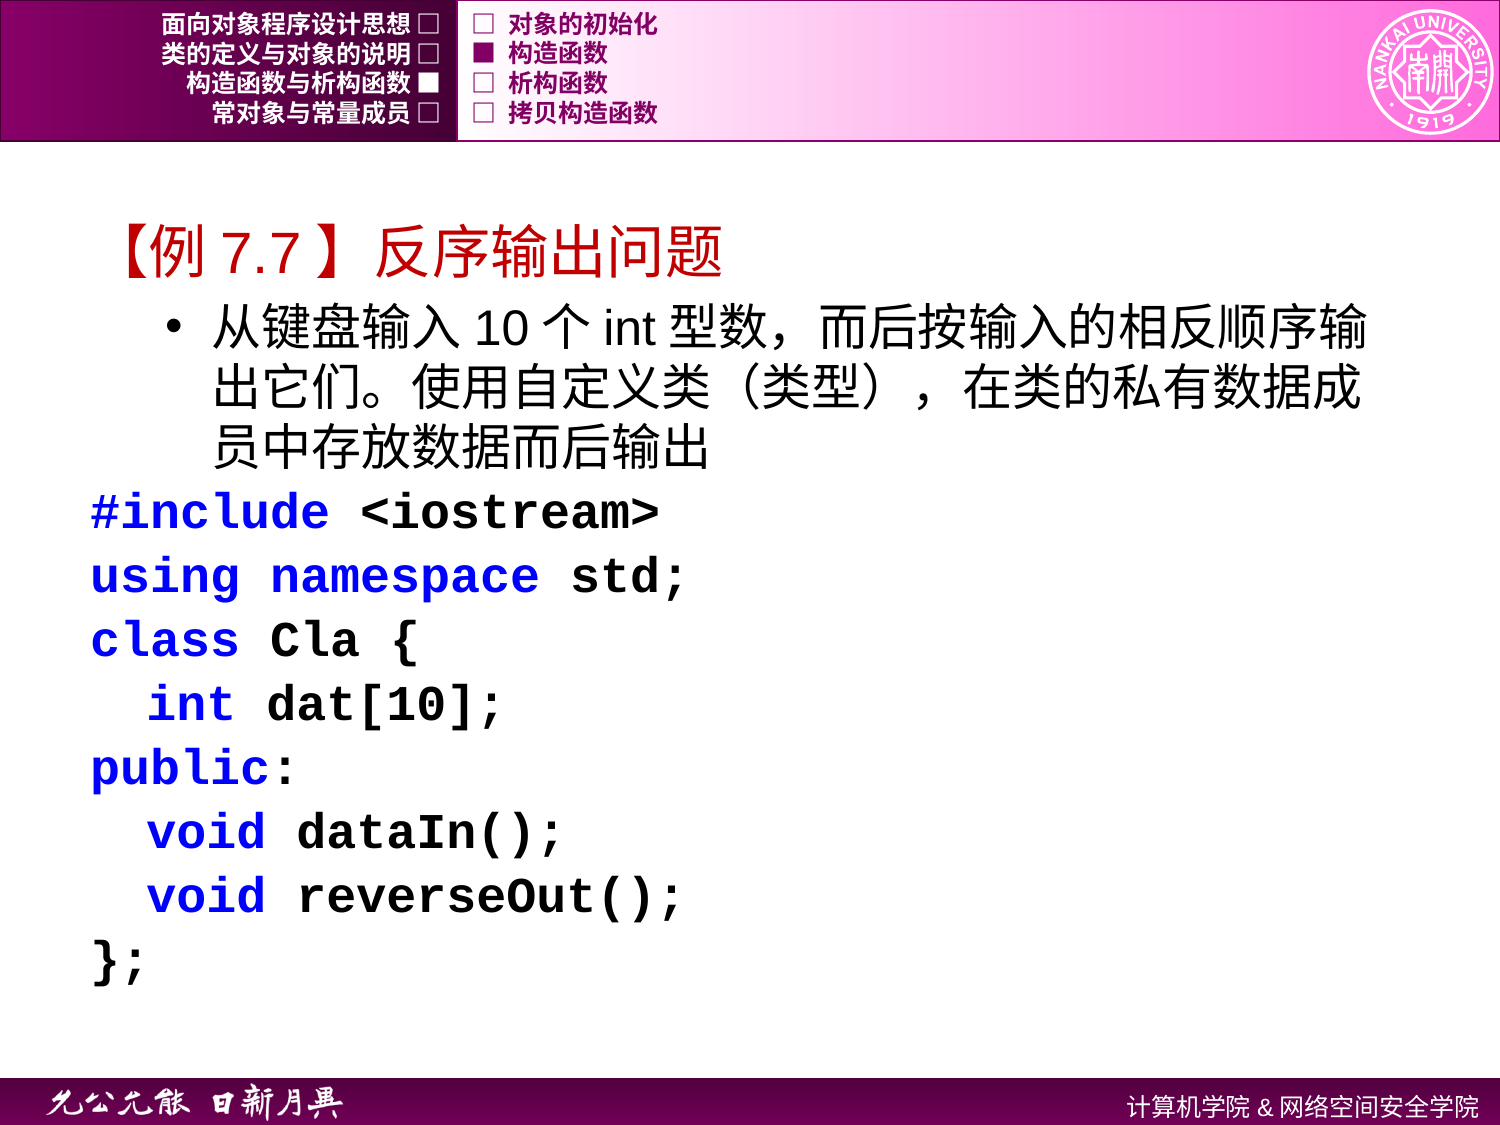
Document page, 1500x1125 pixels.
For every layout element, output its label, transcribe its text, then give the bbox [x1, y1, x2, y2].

text_box □ 对象的初始化 [455, 7, 1361, 36]
picture [35, 1081, 356, 1122]
text_box ■ 构造函数 [455, 36, 1361, 66]
text_box 构造函数与析构函数 ■ [0, 66, 455, 95]
text_box 常对象与常量成员 □ [0, 95, 455, 129]
text_box □ 析构函数 [455, 66, 1361, 95]
text_box 面向对象程序设计思想 □ [0, 7, 455, 36]
text_box 类的定义与对象的说明 □ [0, 36, 455, 66]
list 【例7.7】反序输出问题 从键盘输入10个int型数，而后按输入的相反顺序输出它们。使用自定义类（类型），在类的私有数据成员中存放数据而后输出 #include <iostream> using namespace std; class Cla { int dat[10]; public: void dataIn(); void reverseOut(); }; [74, 207, 1426, 1055]
text_box □ 拷贝构造函数 [455, 95, 1361, 129]
